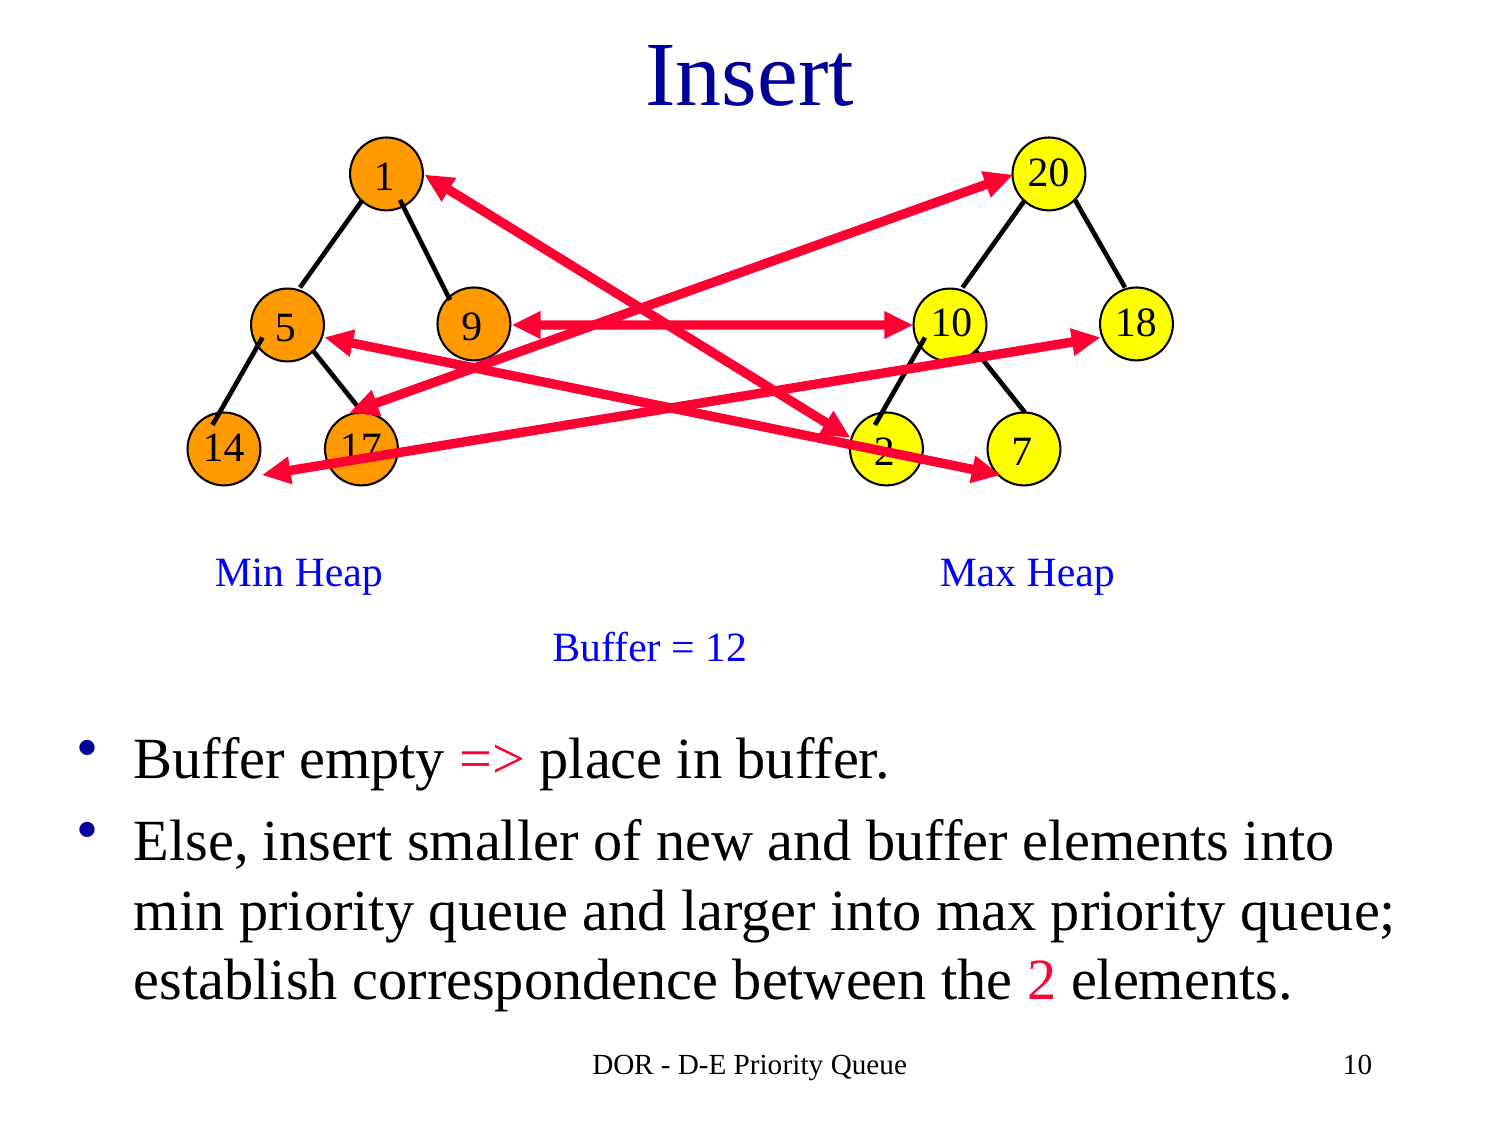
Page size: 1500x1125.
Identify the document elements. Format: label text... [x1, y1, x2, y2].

slide_number 10 [1074, 1024, 1388, 1101]
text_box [187, 137, 1204, 678]
title Insert [112, 0, 1388, 138]
list Buffer empty => place in buffer. Else, insert smaller of new and buffer elements into min priority queue and larger into max priority queue; establish correspondence between the 2 elements. [62, 712, 1425, 1063]
footer DOR - D-E Priority Queue [512, 1024, 988, 1101]
